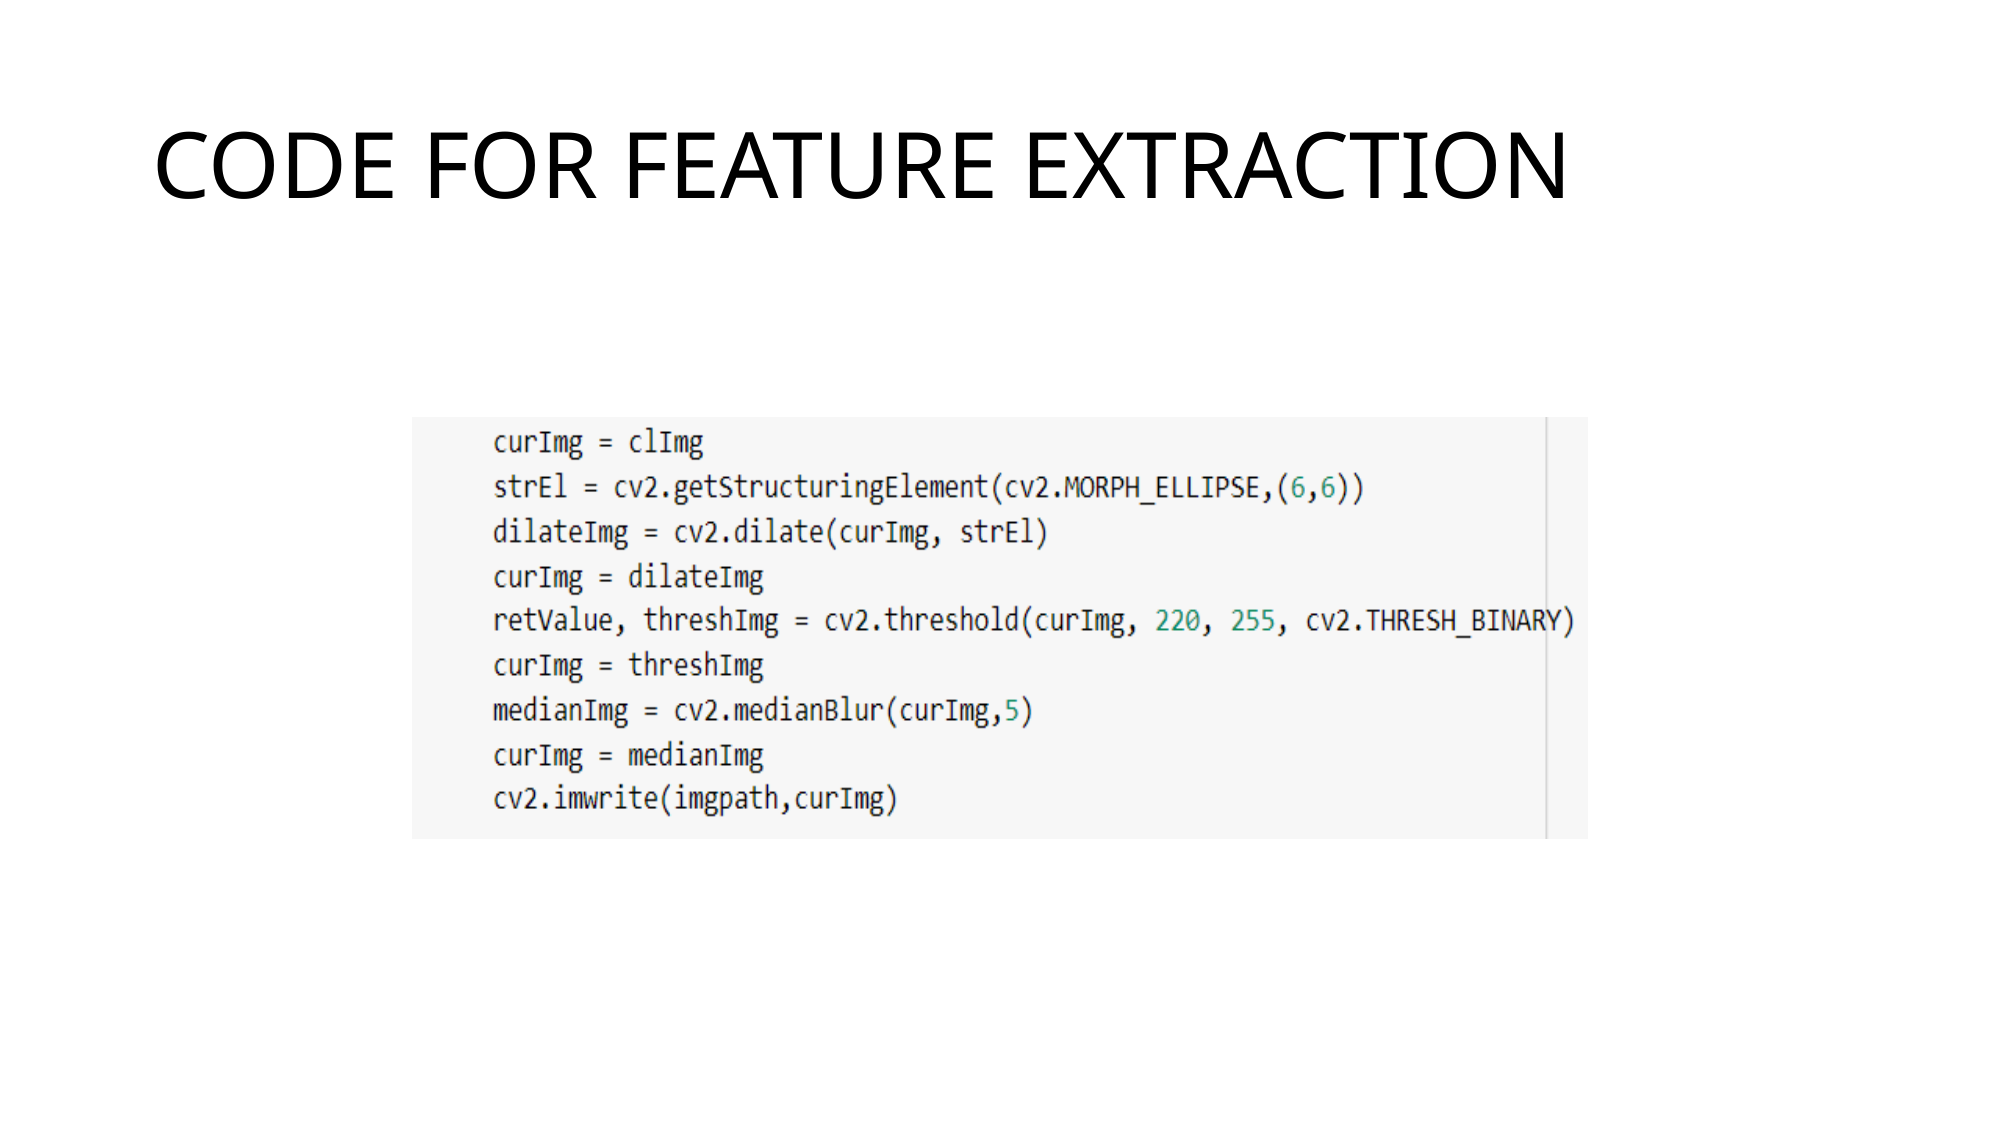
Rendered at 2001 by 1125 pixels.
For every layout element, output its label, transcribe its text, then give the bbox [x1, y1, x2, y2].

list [412, 417, 1588, 839]
title CODE FOR FEATURE EXTRACTION [137, 59, 1863, 278]
